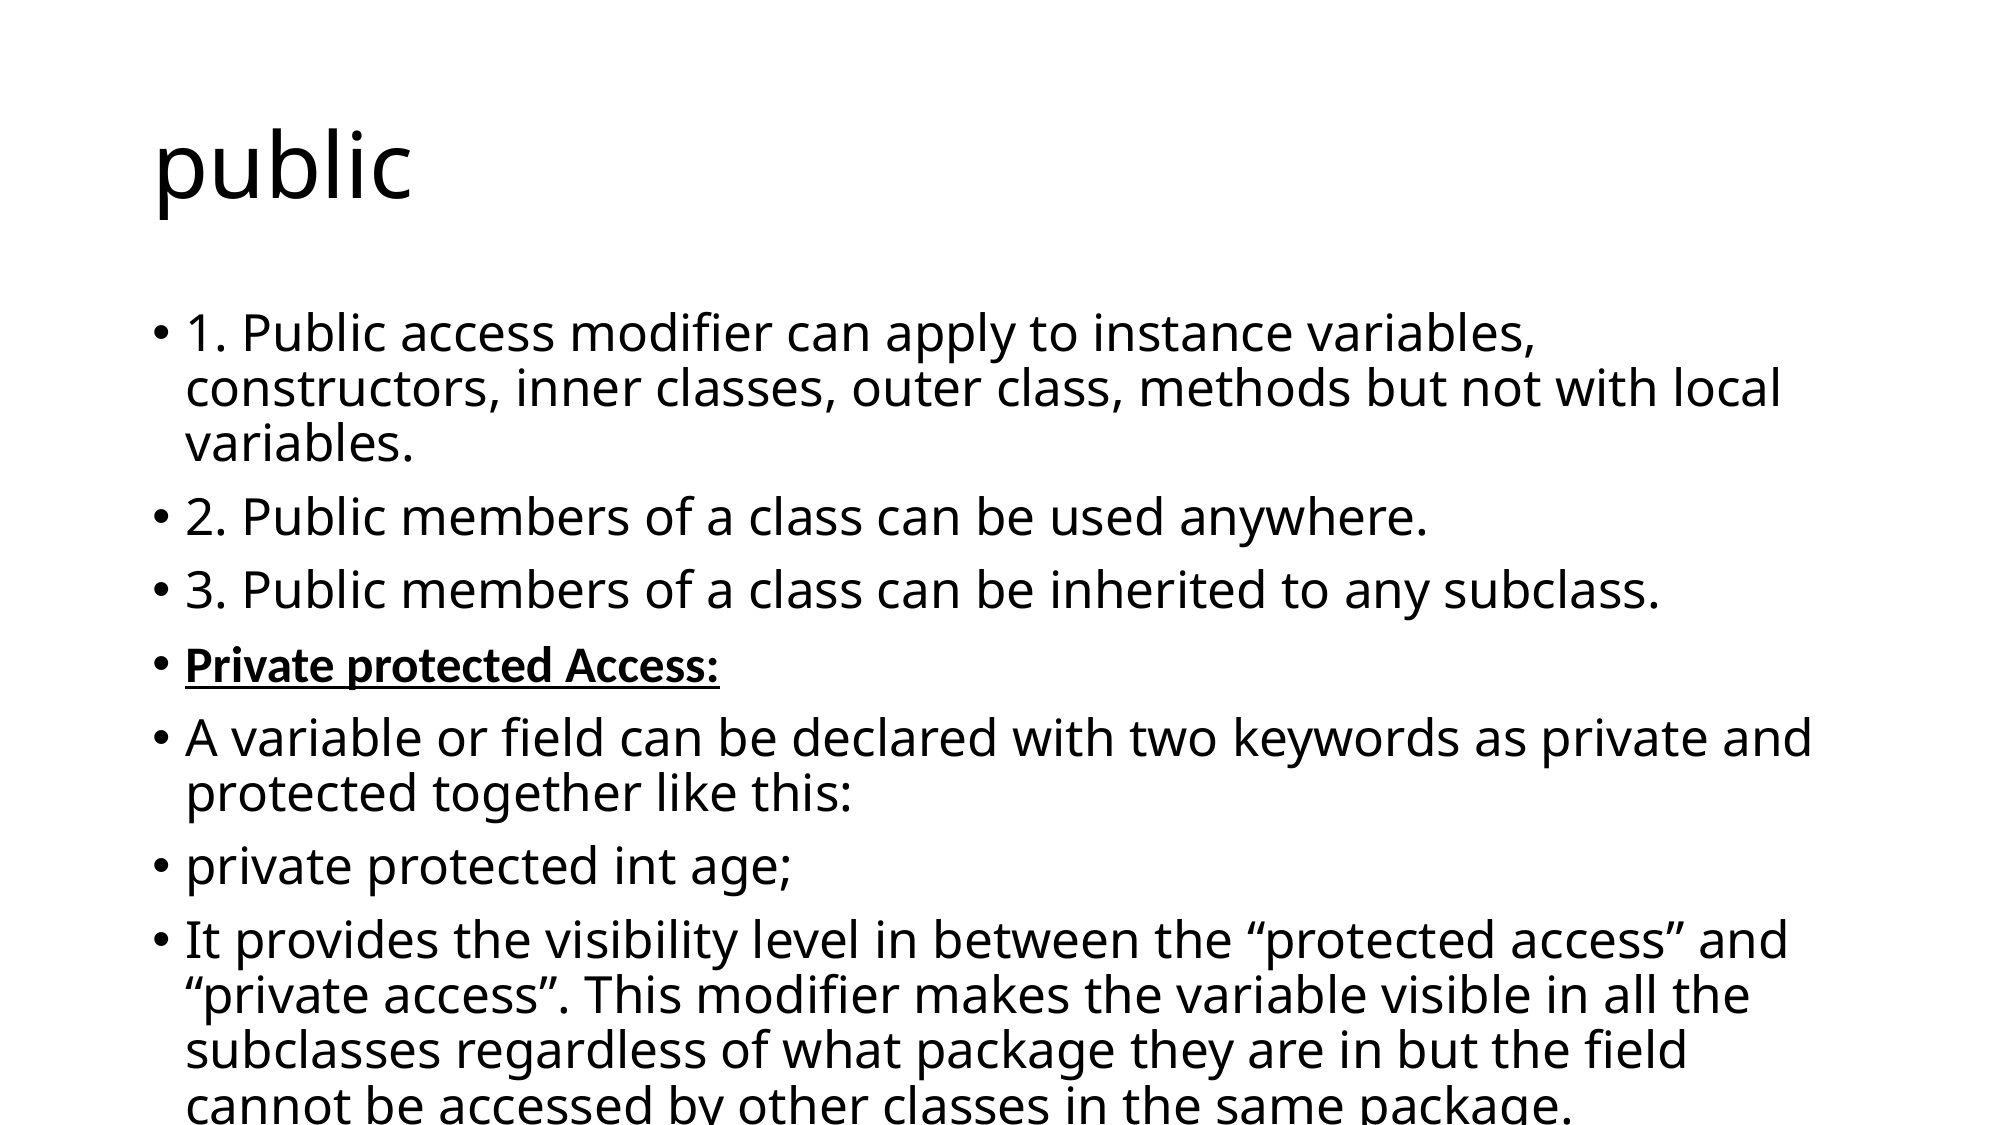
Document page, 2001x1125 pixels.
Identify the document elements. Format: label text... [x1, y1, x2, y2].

list 1. Public access modifier can apply to instance variables, constructors, inner classes, outer class, methods but not with local variables. 2. Public members of a class can be used anywhere. 3. Public members of a class can be inherited to any subclass. Private protected Access: A variable or field can be declared with two keywords as private and protected together like this: private protected int age; It provides the visibility level in between the “protected access” and “private access”. This modifier makes the variable visible in all the subclasses regardless of what package they are in but the field cannot be accessed by other classes in the same package. [137, 299, 1863, 1125]
title public [137, 59, 1863, 278]
